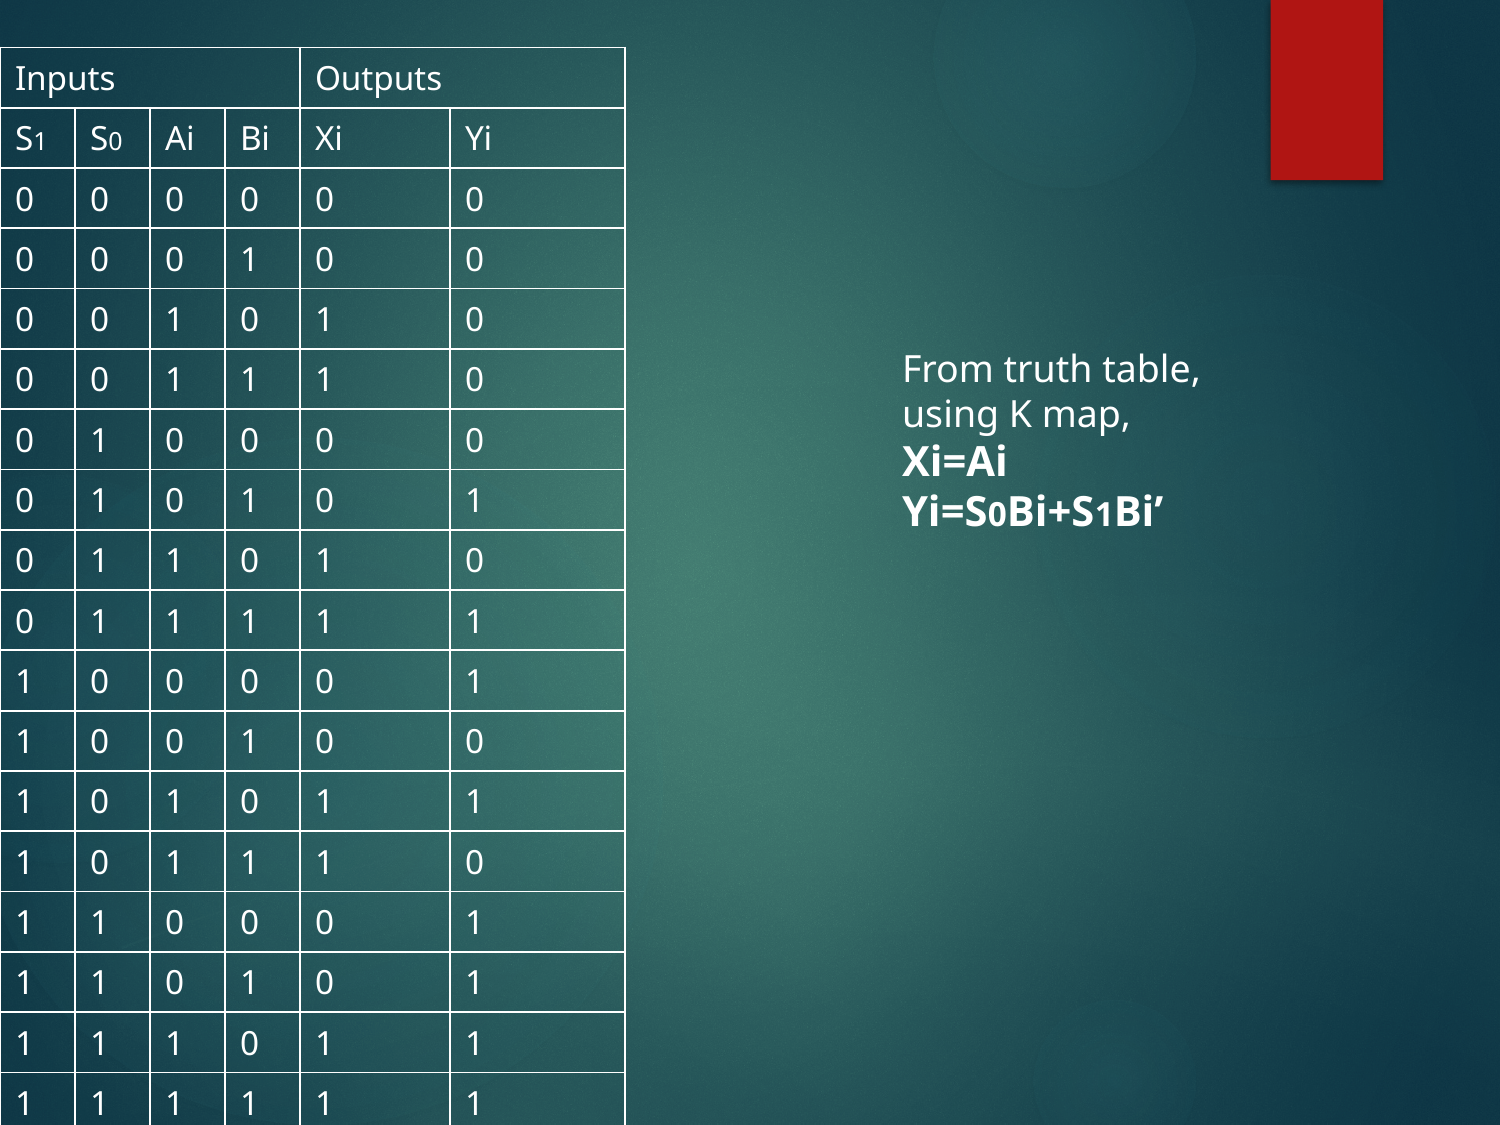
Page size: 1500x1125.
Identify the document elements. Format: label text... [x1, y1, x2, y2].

table_cell 0 [151, 892, 224, 951]
table_cell 0 [76, 350, 149, 408]
table_cell 1 [76, 410, 149, 469]
table_cell 1 [301, 350, 449, 408]
table_cell 0 [301, 229, 449, 288]
table_cell 1 [451, 591, 624, 649]
table_cell 0 [76, 229, 149, 288]
table_cell 1 [301, 772, 449, 830]
table_cell 1 [226, 953, 299, 1011]
table_cell 0 [451, 169, 624, 227]
table_cell 0 [1, 470, 74, 529]
table_cell 1 [226, 832, 299, 891]
table_cell 1 [301, 289, 449, 348]
table_cell Yi [451, 109, 624, 167]
table_cell 0 [451, 410, 624, 469]
table_cell 0 [451, 832, 624, 891]
table_cell 1 [76, 591, 149, 649]
table_cell 1 [151, 1073, 224, 1125]
table_cell 1 [451, 772, 624, 830]
table_cell 1 [1, 1073, 74, 1125]
table_cell 0 [1, 350, 74, 408]
table_cell 1 [76, 892, 149, 951]
table_cell 1 [226, 229, 299, 288]
table_cell 0 [301, 712, 449, 770]
table_cell 1 [76, 953, 149, 1011]
table_cell 0 [76, 832, 149, 891]
table_cell 0 [451, 289, 624, 348]
table_cell 1 [451, 1073, 624, 1125]
table_cell 1 [151, 1013, 224, 1072]
table_cell 1 [76, 1013, 149, 1072]
table_cell 0 [226, 169, 299, 227]
table_cell 1 [451, 953, 624, 1011]
table_cell 0 [1, 410, 74, 469]
text_box From truth table, using K map, Xi=Ai Yi=S0Bi+S1Bi’ [887, 337, 1250, 543]
table_cell 1 [1, 772, 74, 830]
table_cell 0 [226, 892, 299, 951]
table_cell 1 [151, 350, 224, 408]
table_cell 0 [451, 350, 624, 408]
table_cell 0 [151, 651, 224, 710]
table_cell 0 [151, 169, 224, 227]
table_cell 0 [226, 410, 299, 469]
table_cell 1 [301, 832, 449, 891]
table_cell Xi [301, 109, 449, 167]
table_cell 1 [76, 470, 149, 529]
table_cell 0 [1, 169, 74, 227]
table_cell 0 [226, 772, 299, 830]
table_cell 1 [226, 470, 299, 529]
table_cell Bi [226, 109, 299, 167]
table_cell 0 [451, 531, 624, 589]
table_cell 0 [226, 1013, 299, 1072]
table_cell 1 [1, 712, 74, 770]
table_cell 1 [226, 712, 299, 770]
table_cell 0 [451, 229, 624, 288]
table_cell 1 [151, 531, 224, 589]
table_cell 1 [451, 470, 624, 529]
table_cell 0 [301, 470, 449, 529]
table_cell 0 [151, 712, 224, 770]
table_cell 1 [76, 531, 149, 589]
table_cell 1 [1, 892, 74, 951]
table_cell 0 [301, 410, 449, 469]
table_cell 0 [151, 410, 224, 469]
table_cell 0 [301, 169, 449, 227]
table_cell 0 [301, 892, 449, 951]
table_cell 1 [1, 651, 74, 710]
table_cell 1 [301, 1013, 449, 1072]
table_cell 1 [226, 350, 299, 408]
table_cell 0 [76, 712, 149, 770]
table_cell 0 [76, 772, 149, 830]
table_header Outputs [301, 48, 624, 107]
table_cell 0 [301, 953, 449, 1011]
table_cell 0 [451, 712, 624, 770]
table_cell 0 [1, 591, 74, 649]
table_cell 1 [301, 591, 449, 649]
table_cell 0 [76, 169, 149, 227]
table_cell 1 [1, 832, 74, 891]
table_cell 0 [151, 953, 224, 1011]
table_cell 0 [151, 229, 224, 288]
table_cell S1 [1, 109, 74, 167]
table_cell 0 [1, 289, 74, 348]
table_cell 1 [451, 892, 624, 951]
table_cell 1 [1, 1013, 74, 1072]
table_cell 1 [301, 1073, 449, 1125]
table_cell 0 [151, 470, 224, 529]
table_cell 0 [226, 531, 299, 589]
table_cell 1 [151, 832, 224, 891]
table_cell Ai [151, 109, 224, 167]
table_cell 0 [301, 651, 449, 710]
table_cell 1 [151, 591, 224, 649]
table_cell 1 [451, 651, 624, 710]
table_cell 0 [76, 289, 149, 348]
table_cell 1 [151, 772, 224, 830]
table_cell 1 [151, 289, 224, 348]
table_cell 1 [76, 1073, 149, 1125]
table_cell 1 [1, 953, 74, 1011]
table_cell 1 [451, 1013, 624, 1072]
table_cell 0 [1, 229, 74, 288]
table_cell 1 [301, 531, 449, 589]
table_cell S0 [76, 109, 149, 167]
table_cell 0 [76, 651, 149, 710]
table_cell 1 [226, 1073, 299, 1125]
table_cell 1 [226, 591, 299, 649]
table_cell 0 [226, 651, 299, 710]
table_header Inputs [1, 48, 299, 107]
table_cell 0 [226, 289, 299, 348]
table_cell 0 [1, 531, 74, 589]
